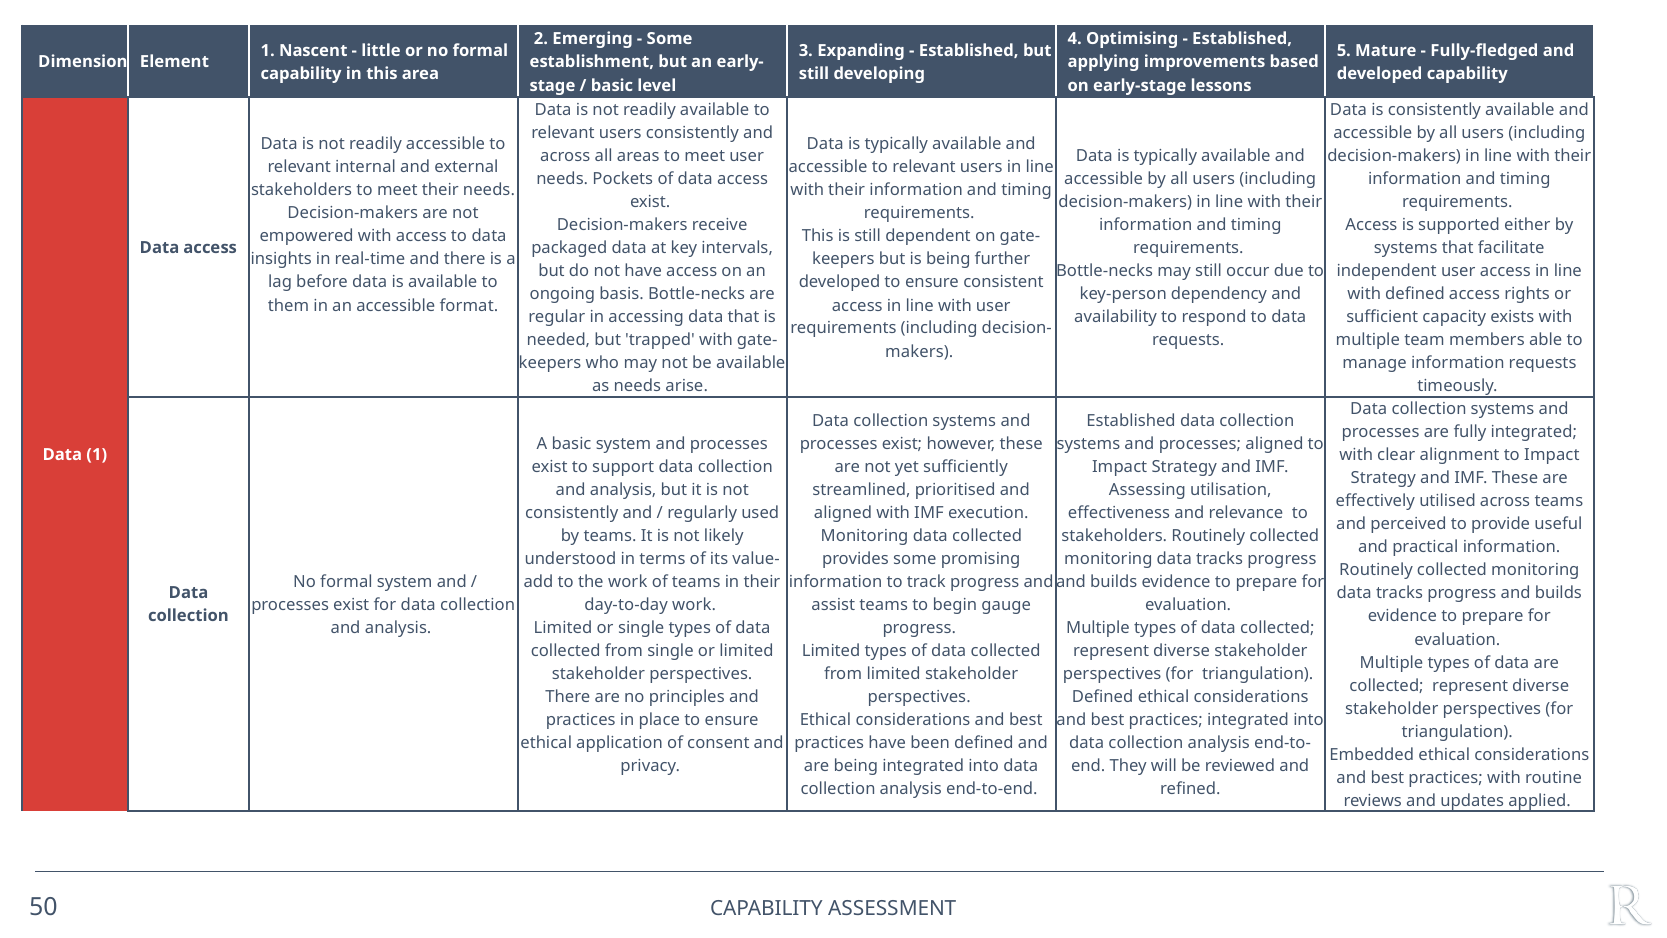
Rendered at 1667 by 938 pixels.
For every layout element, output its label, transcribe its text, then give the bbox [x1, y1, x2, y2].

table_cell Data is not readily accessible to relevant internal and external stakeholders to meet their needs. Decision-makers are not empowered with access to data insights in real-time and there is a lag before data is available to them in an accessible format. [250, 98, 517, 396]
table_cell Data is consistently available and accessible by all users (including decision-makers) in line with their information and timing requirements. Access is supported either by systems that facilitate independent user access in line with defined access rights or sufficient capacity exists with multiple team members able to manage information requests timeously. [1326, 98, 1593, 396]
table_cell Established data collection systems and processes; aligned to Impact Strategy and IMF. Assessing utilisation, effectiveness and relevance to stakeholders. Routinely collected monitoring data tracks progress and builds evidence to prepare for evaluation. Multiple types of data collected; represent diverse stakeholder perspectives (for triangulation). Defined ethical considerations and best practices; integrated into data collection analysis end-to-end. They will be reviewed and refined. [1057, 398, 1324, 810]
table_cell A basic system and processes exist to support data collection and analysis, but it is not consistently and / regularly used by teams. It is not likely understood in terms of its value-add to the work of teams in their day-to-day work. Limited or single types of data collected from single or limited stakeholder perspectives. There are no principles and practices in place to ensure ethical application of consent and privacy. [519, 398, 786, 810]
picture [1605, 882, 1654, 928]
slide_number 50 [7, 882, 80, 933]
table_header 2. Emerging - Some establishment, but an early-stage / basic level [519, 27, 786, 96]
table_cell Data collection [129, 398, 248, 810]
table_cell No formal system and / processes exist for data collection and analysis. [250, 398, 517, 810]
table_header 1. Nascent - little or no formal capability in this area [250, 27, 517, 96]
table_cell Data collection systems and processes exist; however, these are not yet sufficiently streamlined, prioritised and aligned with IMF execution. Monitoring data collected provides some promising information to track progress and assist teams to begin gauge progress. Limited types of data collected from limited stakeholder perspectives. Ethical considerations and best practices have been defined and are being integrated into data collection analysis end-to-end. [788, 398, 1055, 810]
table_cell Data access [129, 98, 248, 396]
table_cell Data is typically available and accessible by all users (including decision-makers) in line with their information and timing requirements. Bottle-necks may still occur due to key-person dependency and availability to respond to data requests. [1057, 98, 1324, 396]
table_cell Data is typically available and accessible to relevant users in line with their information and timing requirements. This is still dependent on gate-keepers but is being further developed to ensure consistent access in line with user requirements (including decision-makers). [788, 98, 1055, 396]
table_header 5. Mature - Fully-fledged and developed capability [1326, 27, 1593, 96]
table_cell Data is not readily available to relevant users consistently and across all areas to meet user needs. Pockets of data access exist. Decision-makers receive packaged data at key intervals, but do not have access on an ongoing basis. Bottle-necks are regular in accessing data that is needed, but 'trapped' with gate-keepers who may not be available as needs arise. [519, 98, 786, 396]
list CAPABILITY ASSESSMENT [412, 882, 1254, 932]
table_header Dimension [23, 27, 127, 96]
table_cell Data (1) [23, 98, 127, 811]
table_header 3. Expanding - Established, but still developing [788, 27, 1055, 96]
table_cell Data collection systems and processes are fully integrated; with clear alignment to Impact Strategy and IMF. These are effectively utilised across teams and perceived to provide useful and practical information. Routinely collected monitoring data tracks progress and builds evidence to prepare for evaluation. Multiple types of data are collected; represent diverse stakeholder perspectives (for triangulation). Embedded ethical considerations and best practices; with routine reviews and updates applied. [1326, 398, 1593, 810]
table_header Element [129, 27, 248, 96]
table_header 4. Optimising - Established, applying improvements based on early-stage lessons [1057, 27, 1324, 96]
